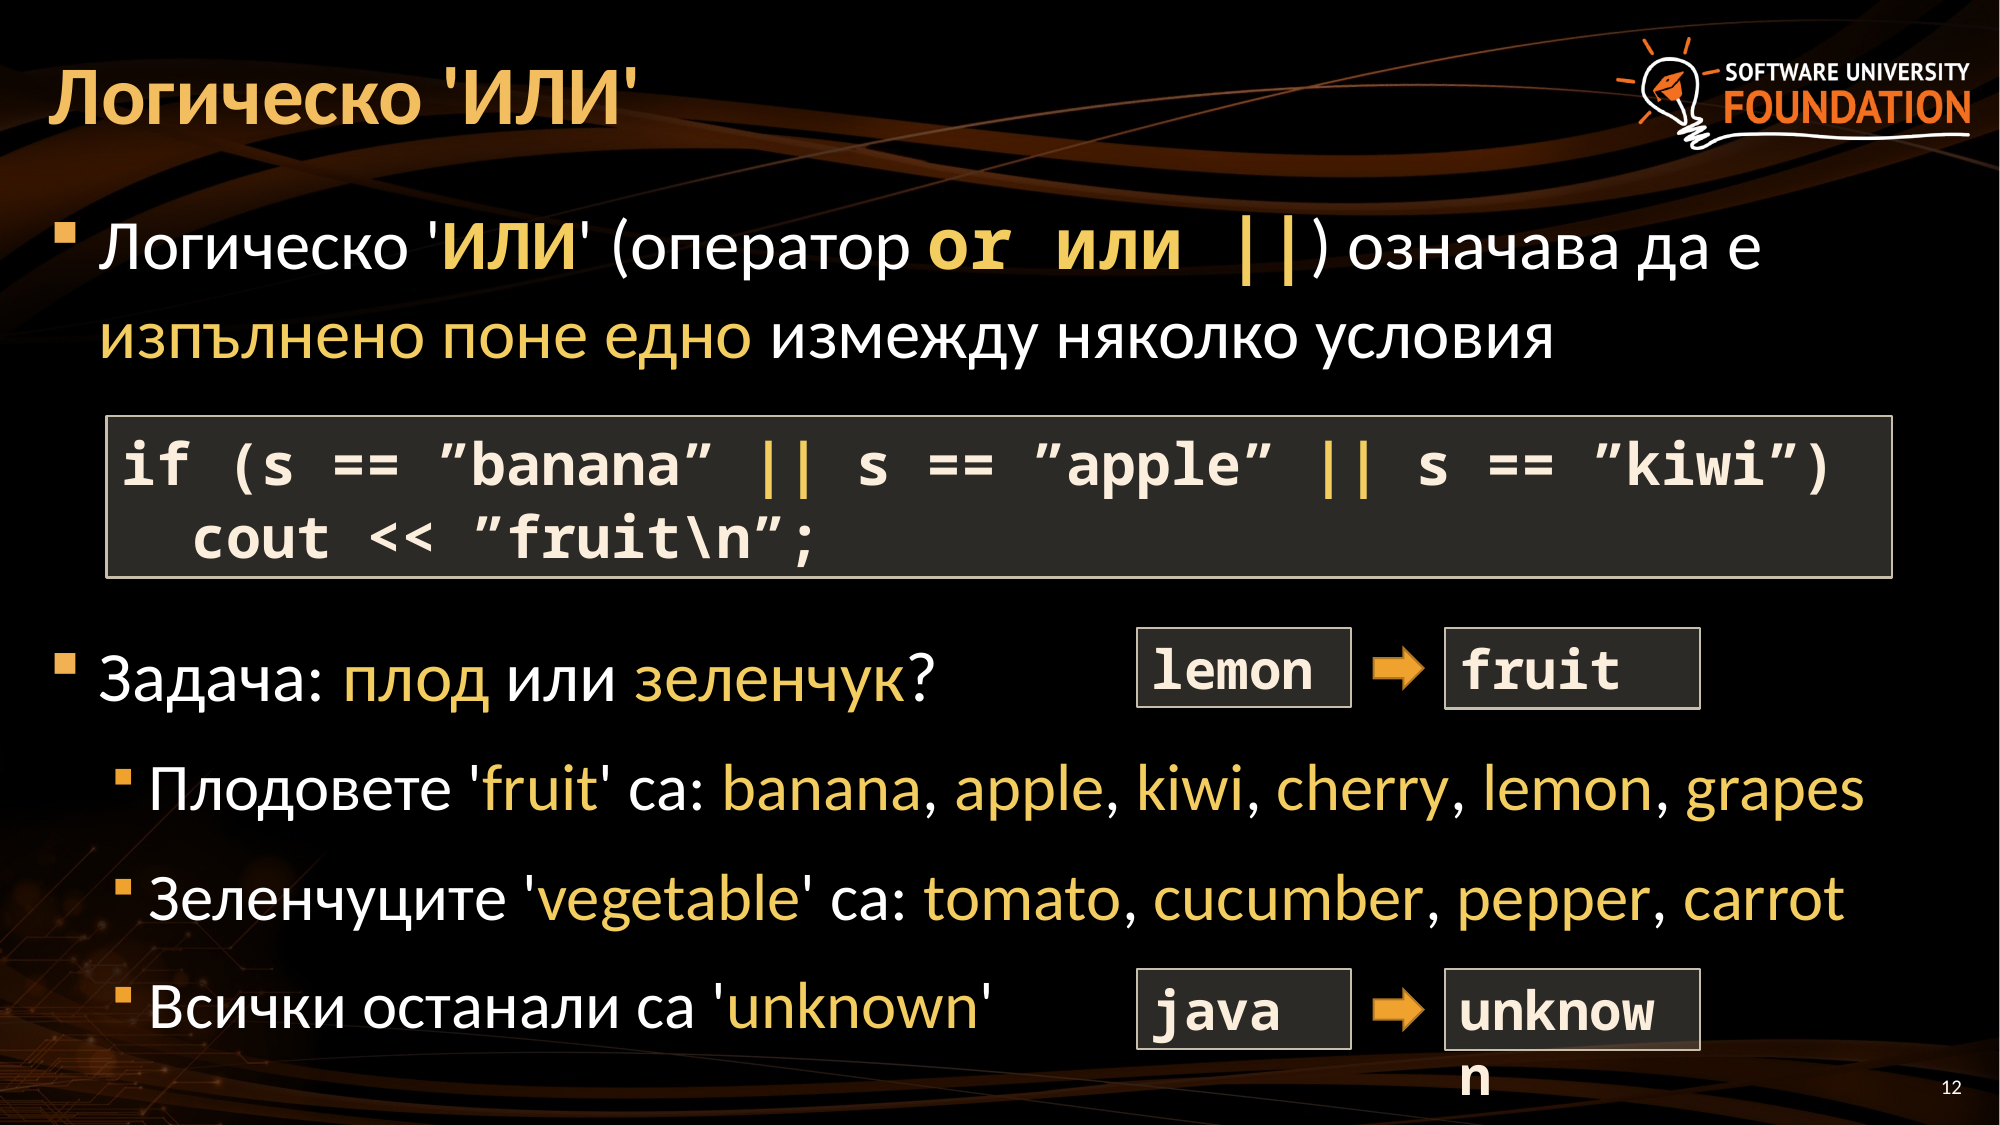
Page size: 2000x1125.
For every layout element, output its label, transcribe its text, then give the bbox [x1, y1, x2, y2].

text_box java [1137, 969, 1351, 1049]
text_box unknown [1444, 969, 1700, 1050]
text_box [1372, 986, 1426, 1033]
text_box lemon [1137, 627, 1351, 708]
text_box fruit [1444, 627, 1700, 709]
list Логическо 'ИЛИ' (оператор or или ||) означава да е изпълнено поне едно измежду няколко условия Задача: плод или зеленчук? Плодовете 'fruit' са: banana, apple, kiwi, cherry, lemon, grapes Зеленчуците 'vegetable' са: tomato, cucumber, pepper, carrot Всички останали са 'unknown' [31, 188, 1968, 1103]
text_box if (s == ”banana” || s == ”apple” || s == ”kiwi”) cout << ”fruit\n”; [106, 415, 1892, 578]
text_box [1372, 645, 1426, 691]
picture [0, 0, 2000, 1125]
title Логическо 'ИЛИ' [30, 6, 1602, 189]
